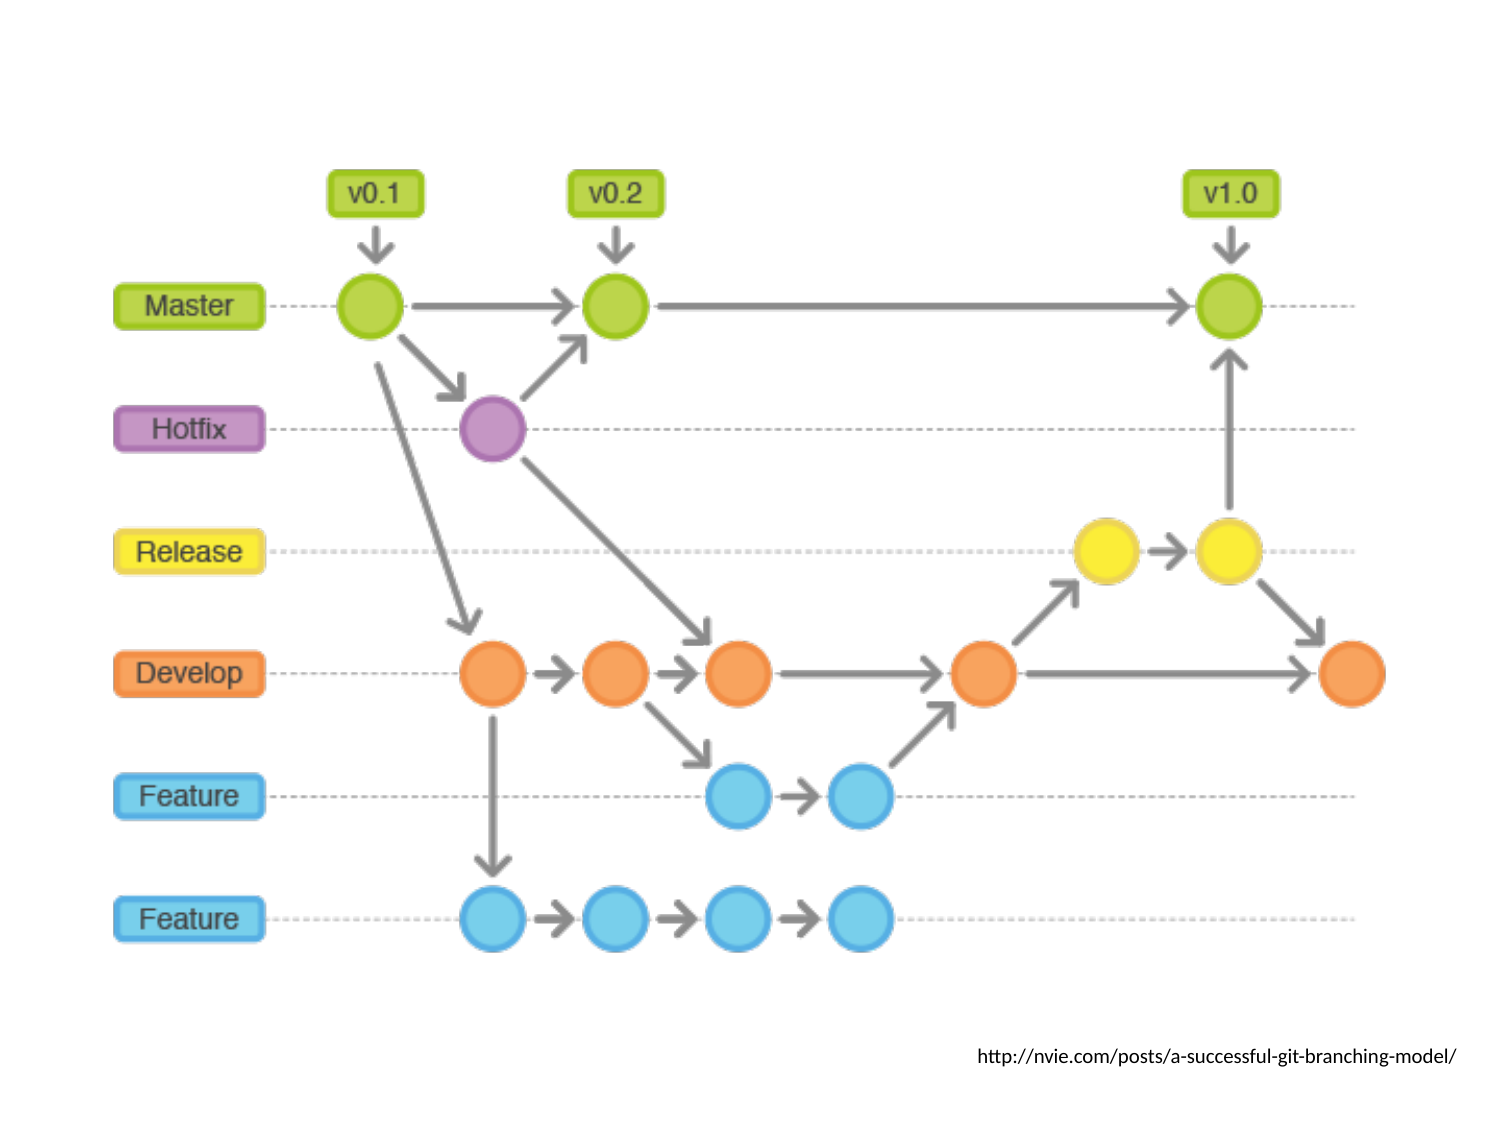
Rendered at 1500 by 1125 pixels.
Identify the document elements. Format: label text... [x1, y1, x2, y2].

text_box http://nvie.com/posts/a-successful-git-branching-model/ [962, 1035, 1472, 1076]
picture [110, 166, 1390, 959]
